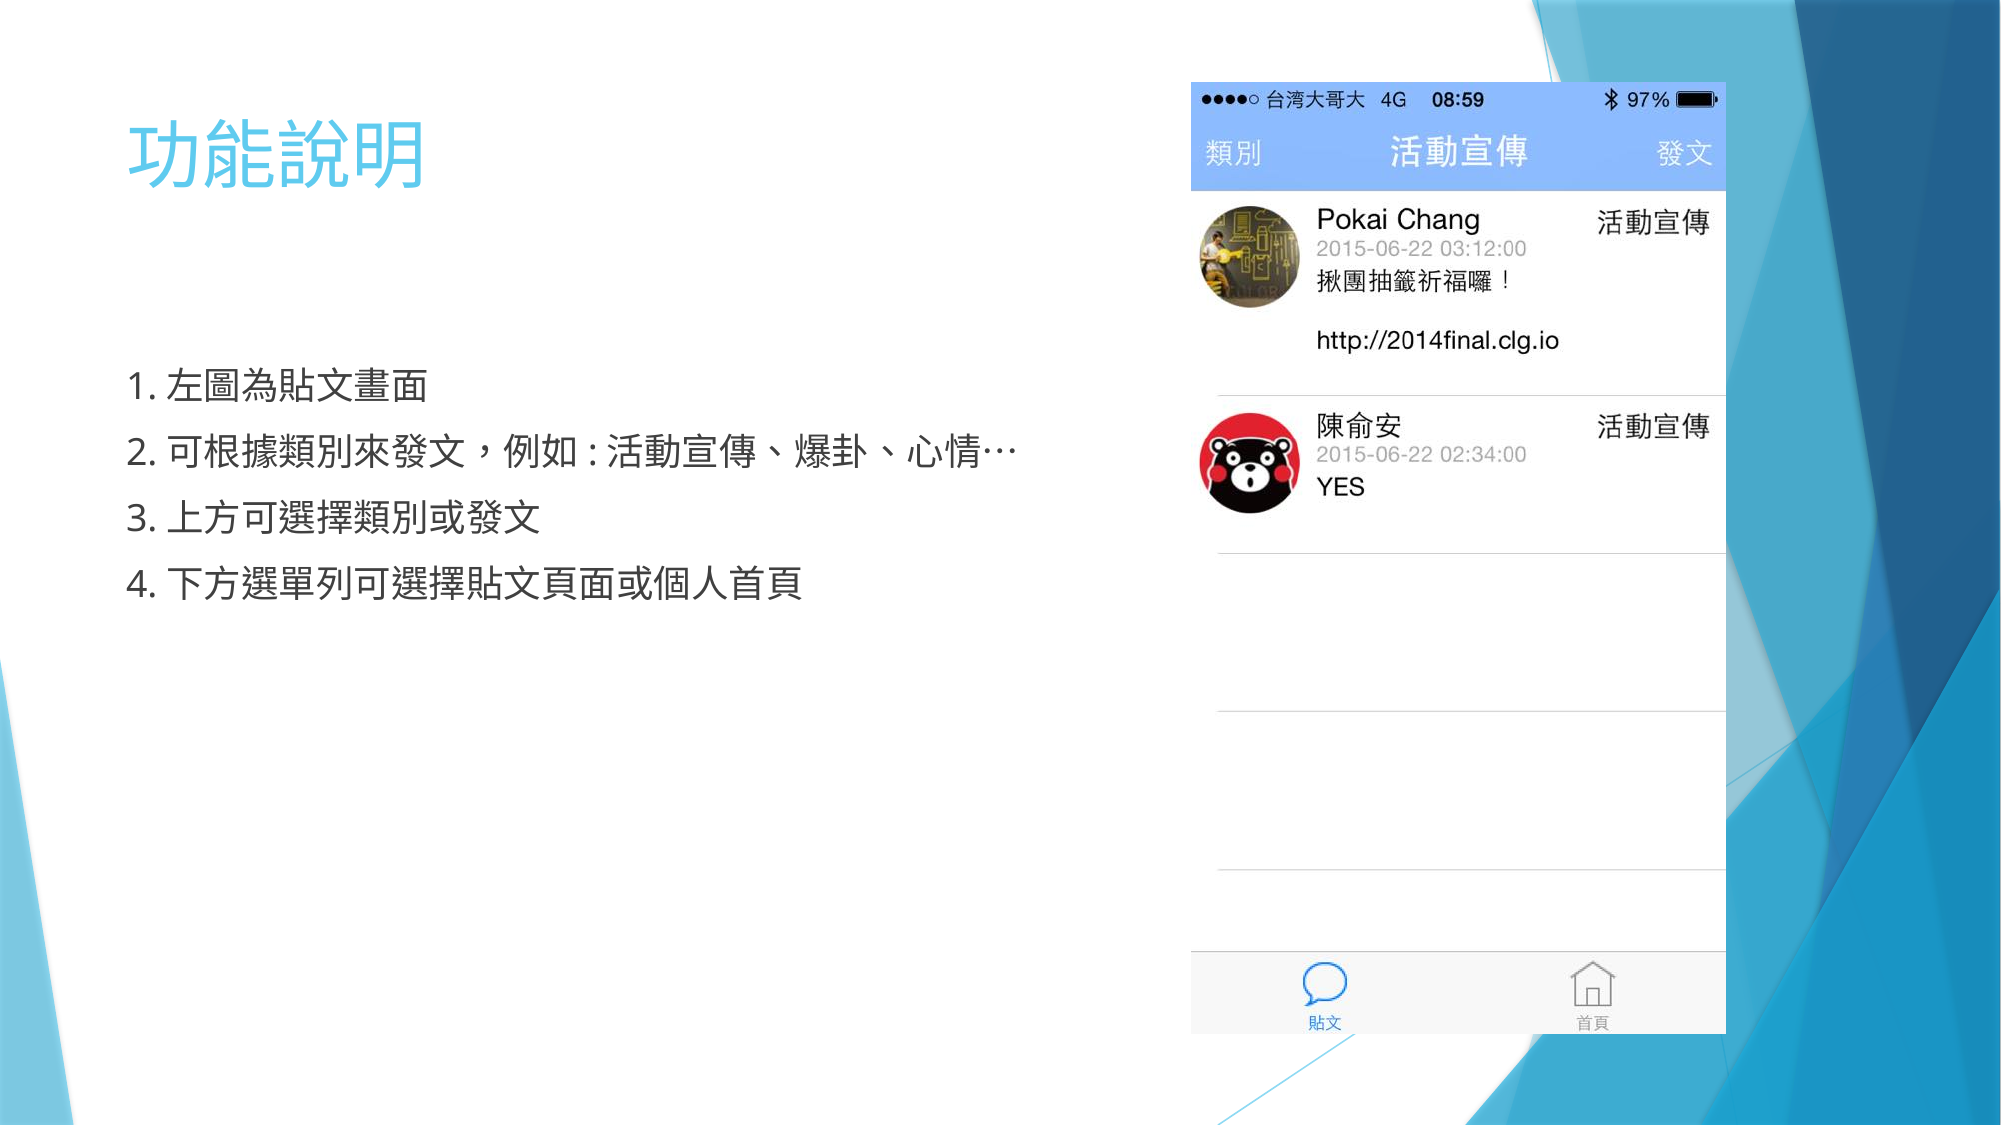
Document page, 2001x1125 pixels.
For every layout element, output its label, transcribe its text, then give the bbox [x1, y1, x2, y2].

list 1.左圖為貼文畫面 2.可根據類別來發文，例如:活動宣傳、爆卦、心情… 3.上方可選擇類別或發文 4.下方選單列可選擇貼文頁面或個人首頁 [111, 354, 1185, 992]
picture [1190, 82, 1727, 1034]
title 功能說明 [111, 99, 1185, 317]
